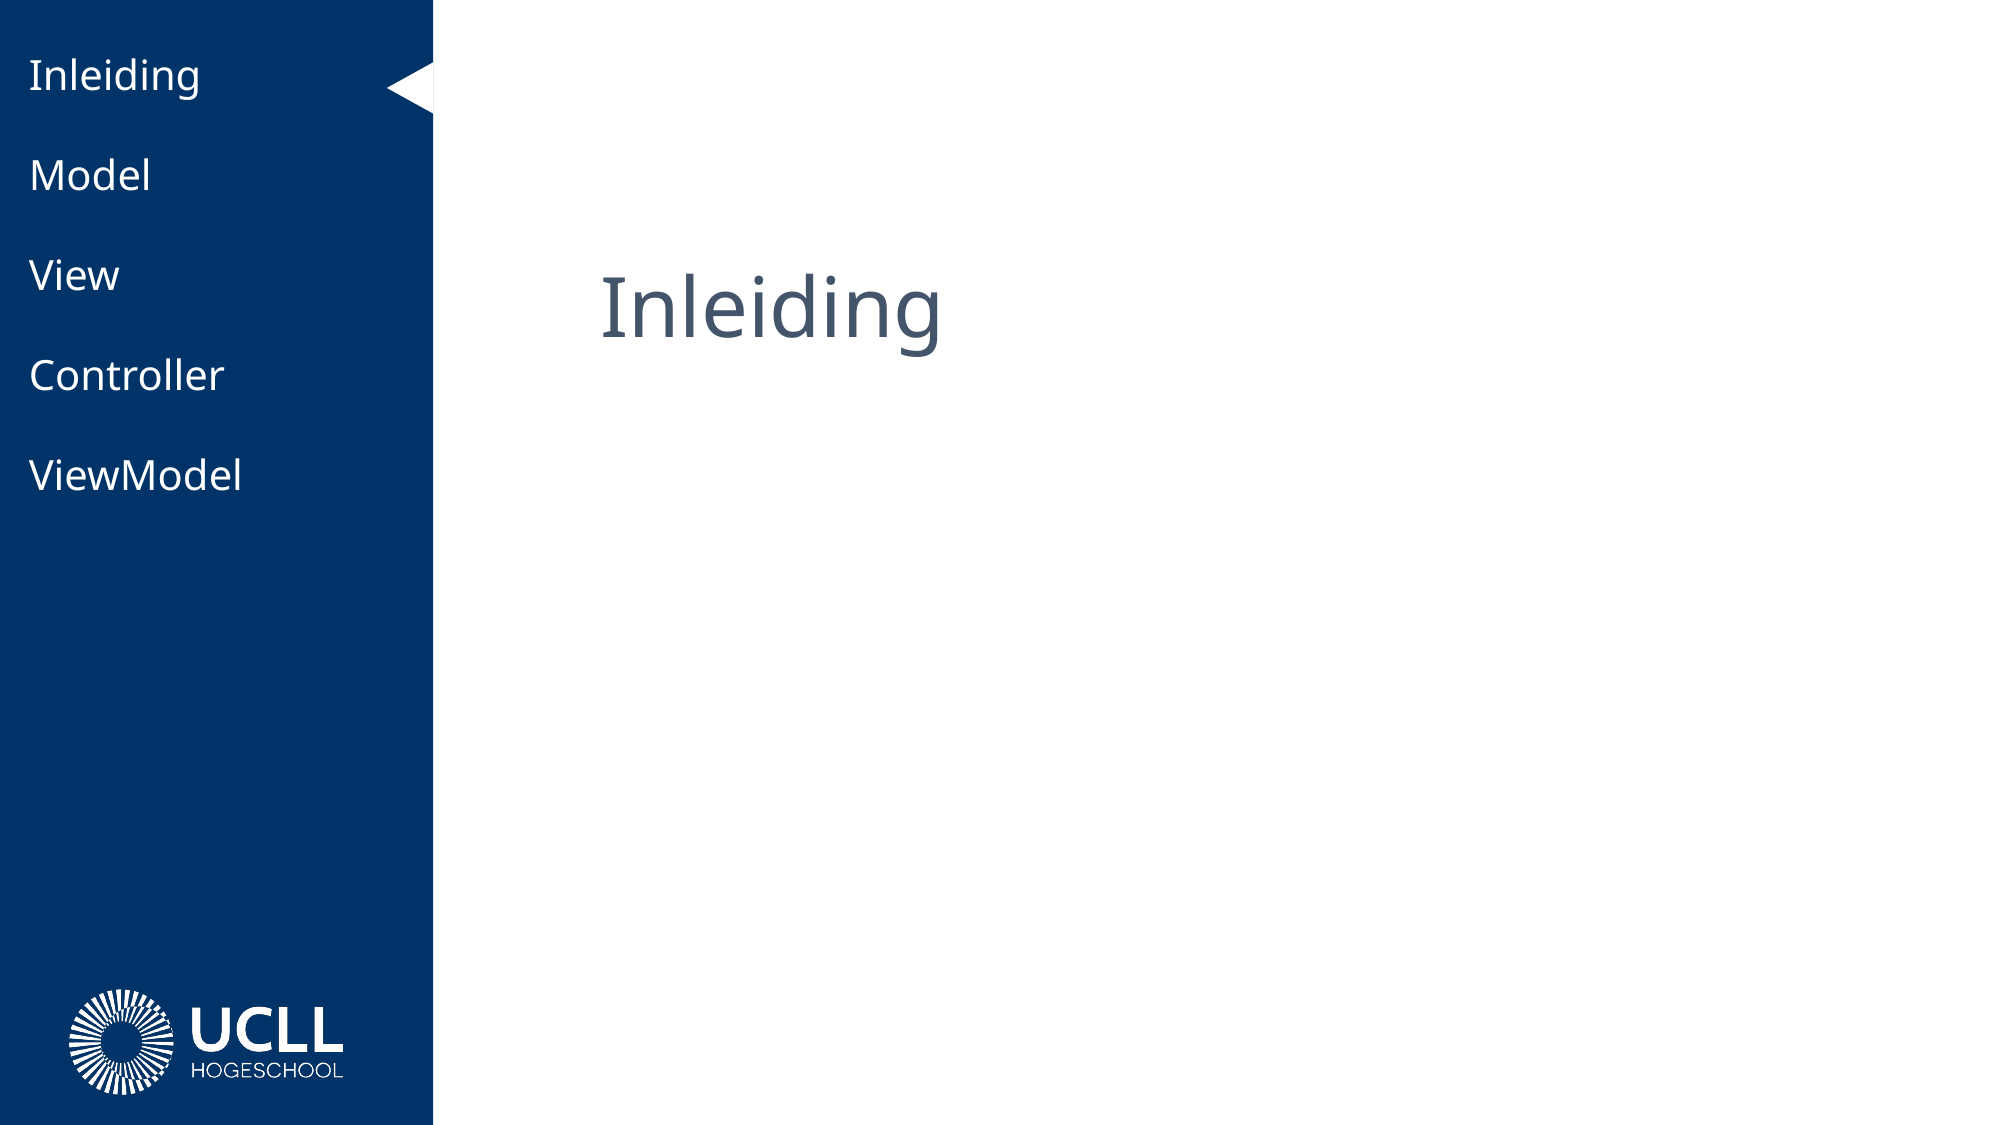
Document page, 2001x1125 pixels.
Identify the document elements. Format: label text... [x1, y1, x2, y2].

text_box [384, 60, 435, 116]
picture [69, 989, 343, 1095]
title Inleiding [585, 227, 1998, 363]
subtitle Inleiding Model View Controller ViewModel [14, 41, 434, 948]
